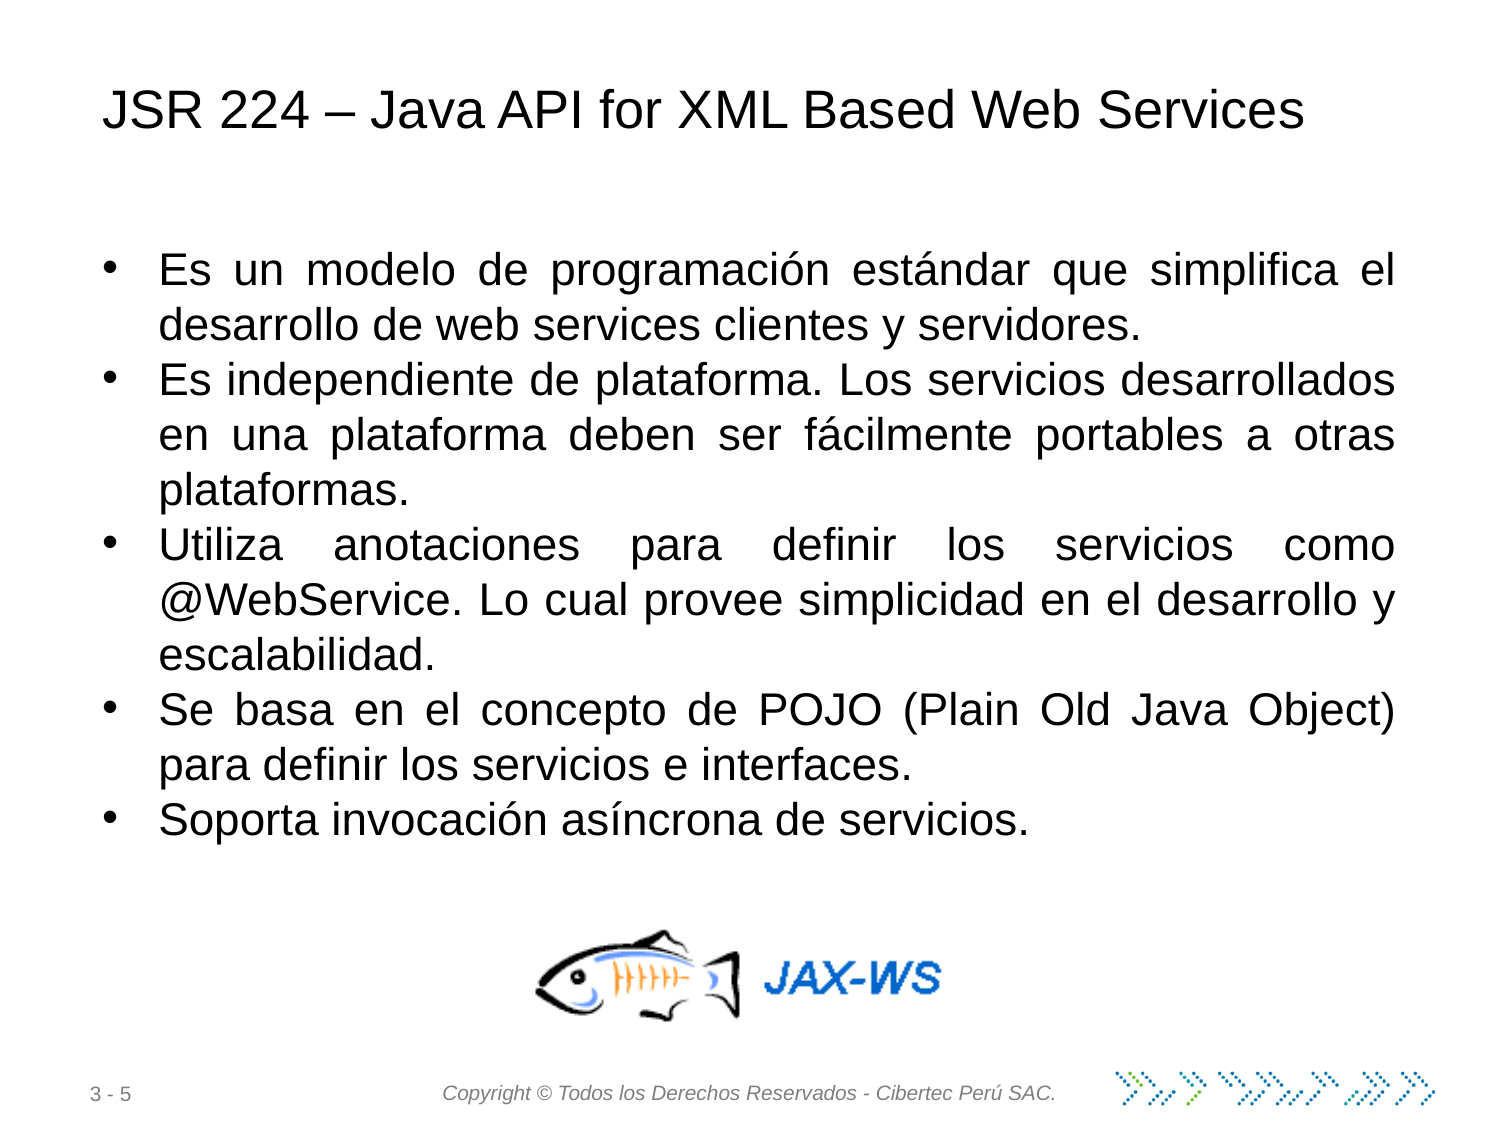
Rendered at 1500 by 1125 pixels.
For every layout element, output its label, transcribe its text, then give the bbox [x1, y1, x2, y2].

list Es un modelo de programación estándar que simplifica el desarrollo de web services clientes y servidores. Es independiente de plataforma. Los servicios desarrollados en una plataforma deben ser fácilmente portables a otras plataformas. Utiliza anotaciones para definir los servicios como @WebService. Lo cual provee simplicidad en el desarrollo y escalabilidad. Se basa en el concepto de POJO (Plain Old Java Object) para definir los servicios e interfaces. Soporta invocación asíncrona de servicios. [99, 237, 1399, 1025]
title JSR 224 – Java API for XML Based Web Services [99, 72, 1399, 216]
picture [1107, 1071, 1445, 1108]
picture [507, 883, 992, 1079]
